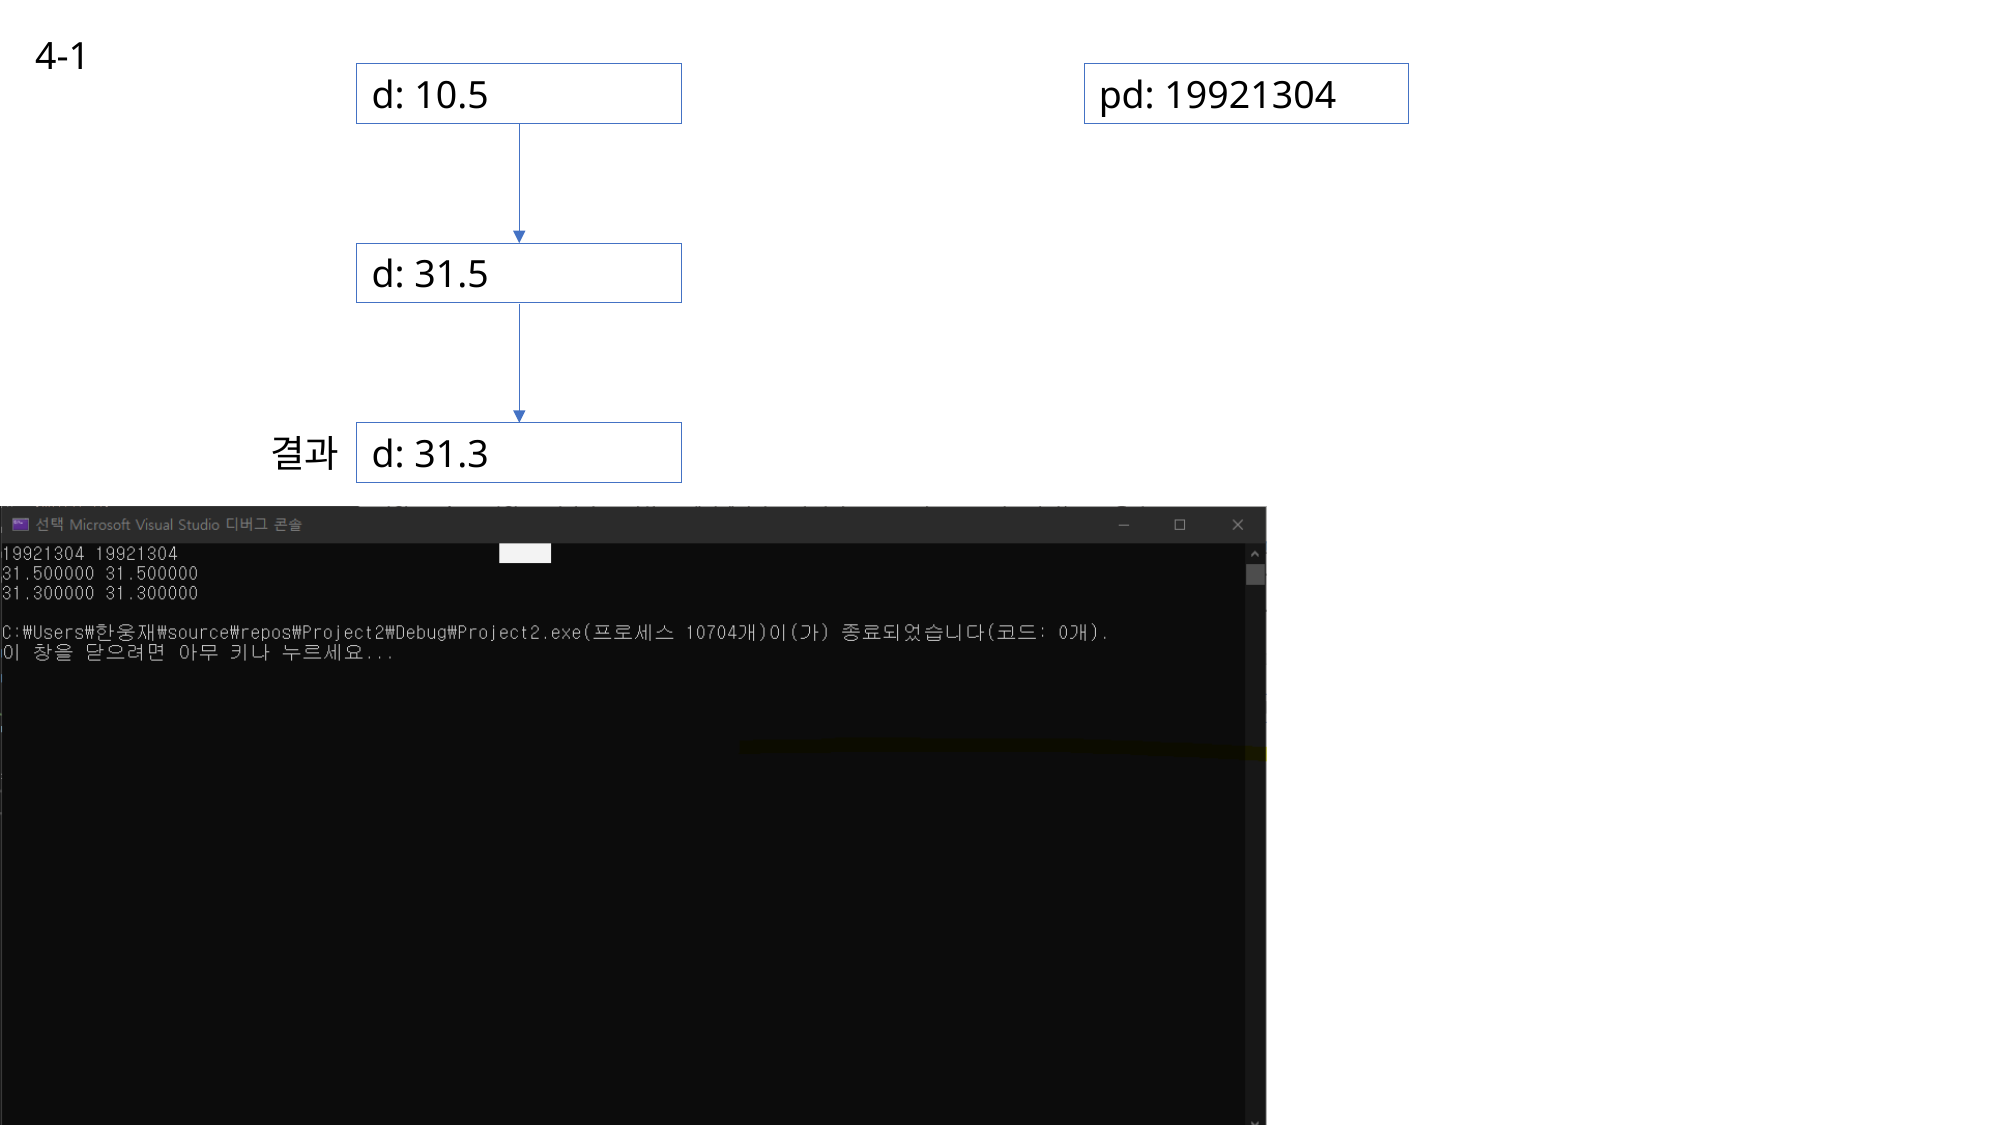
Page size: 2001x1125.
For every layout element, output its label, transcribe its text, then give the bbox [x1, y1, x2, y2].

text_box pd: 19921304 [1084, 63, 1409, 124]
text_box d: 31.3 [402, 422, 682, 483]
text_box d: 31.5 [356, 243, 682, 303]
picture [0, 506, 1905, 1125]
text_box d: 10.5 [356, 63, 682, 124]
text_box 결과 [255, 422, 402, 483]
text_box 4-1 [20, 24, 185, 85]
